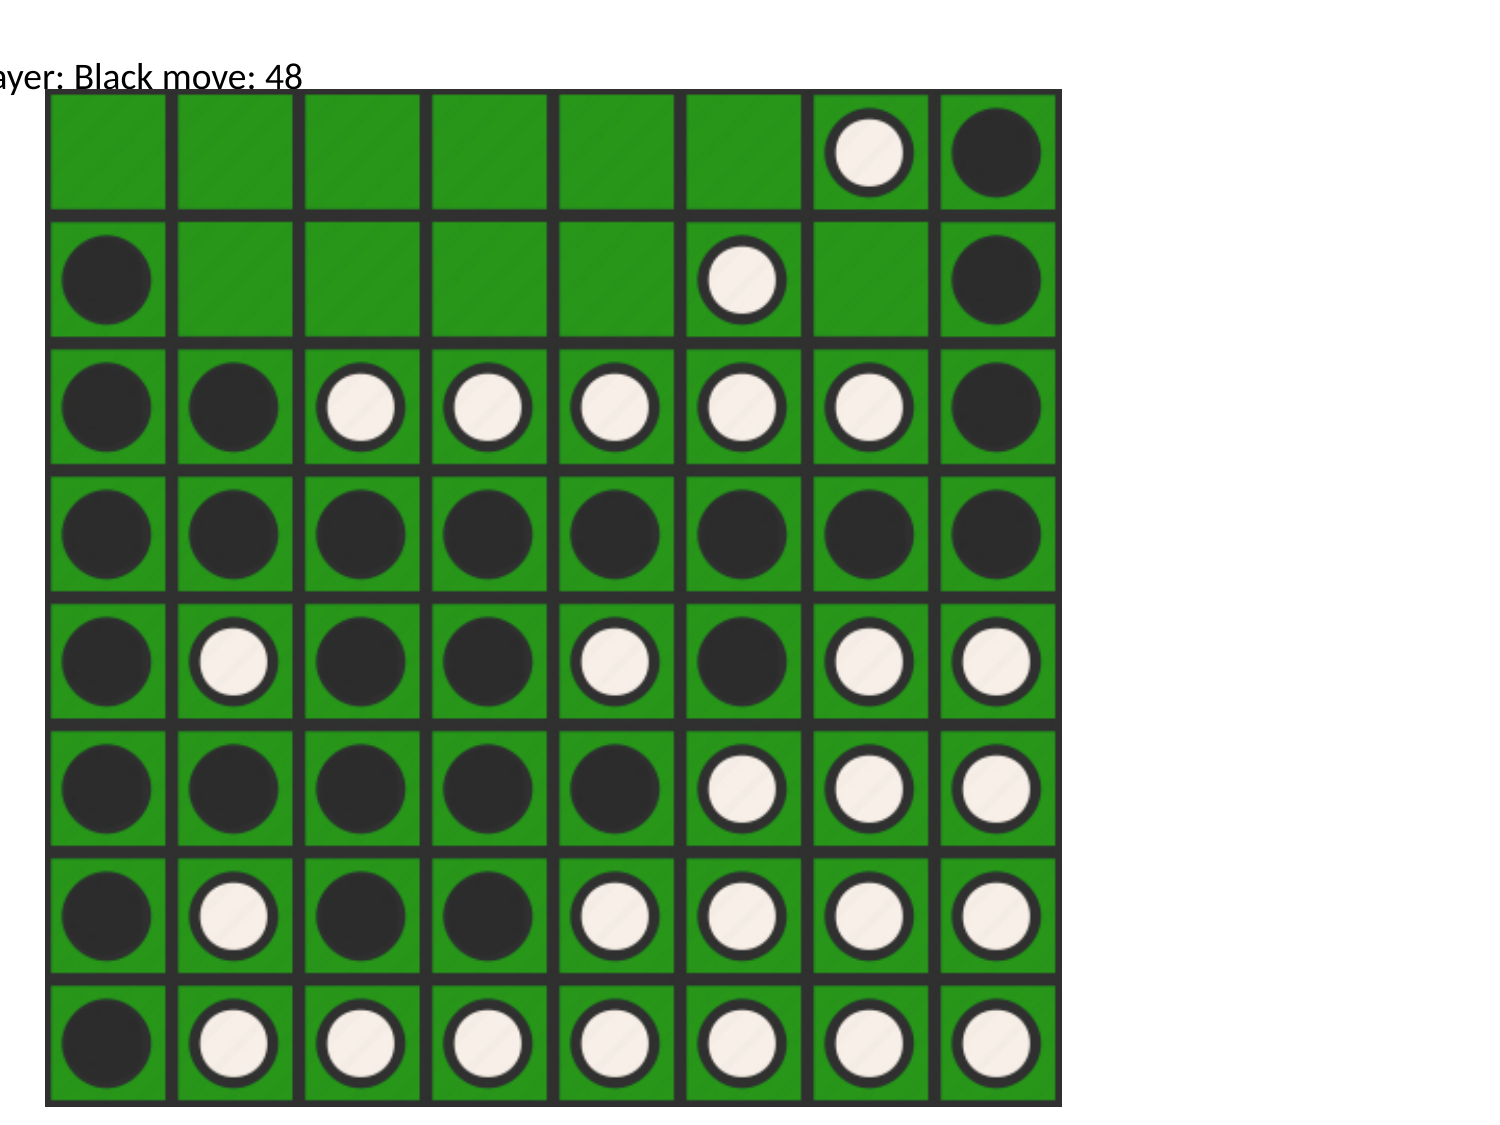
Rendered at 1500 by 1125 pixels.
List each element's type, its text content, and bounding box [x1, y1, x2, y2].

picture [44, 89, 1062, 1107]
text_box turn: 49 player: Black move: 48 [0, 44, 319, 105]
